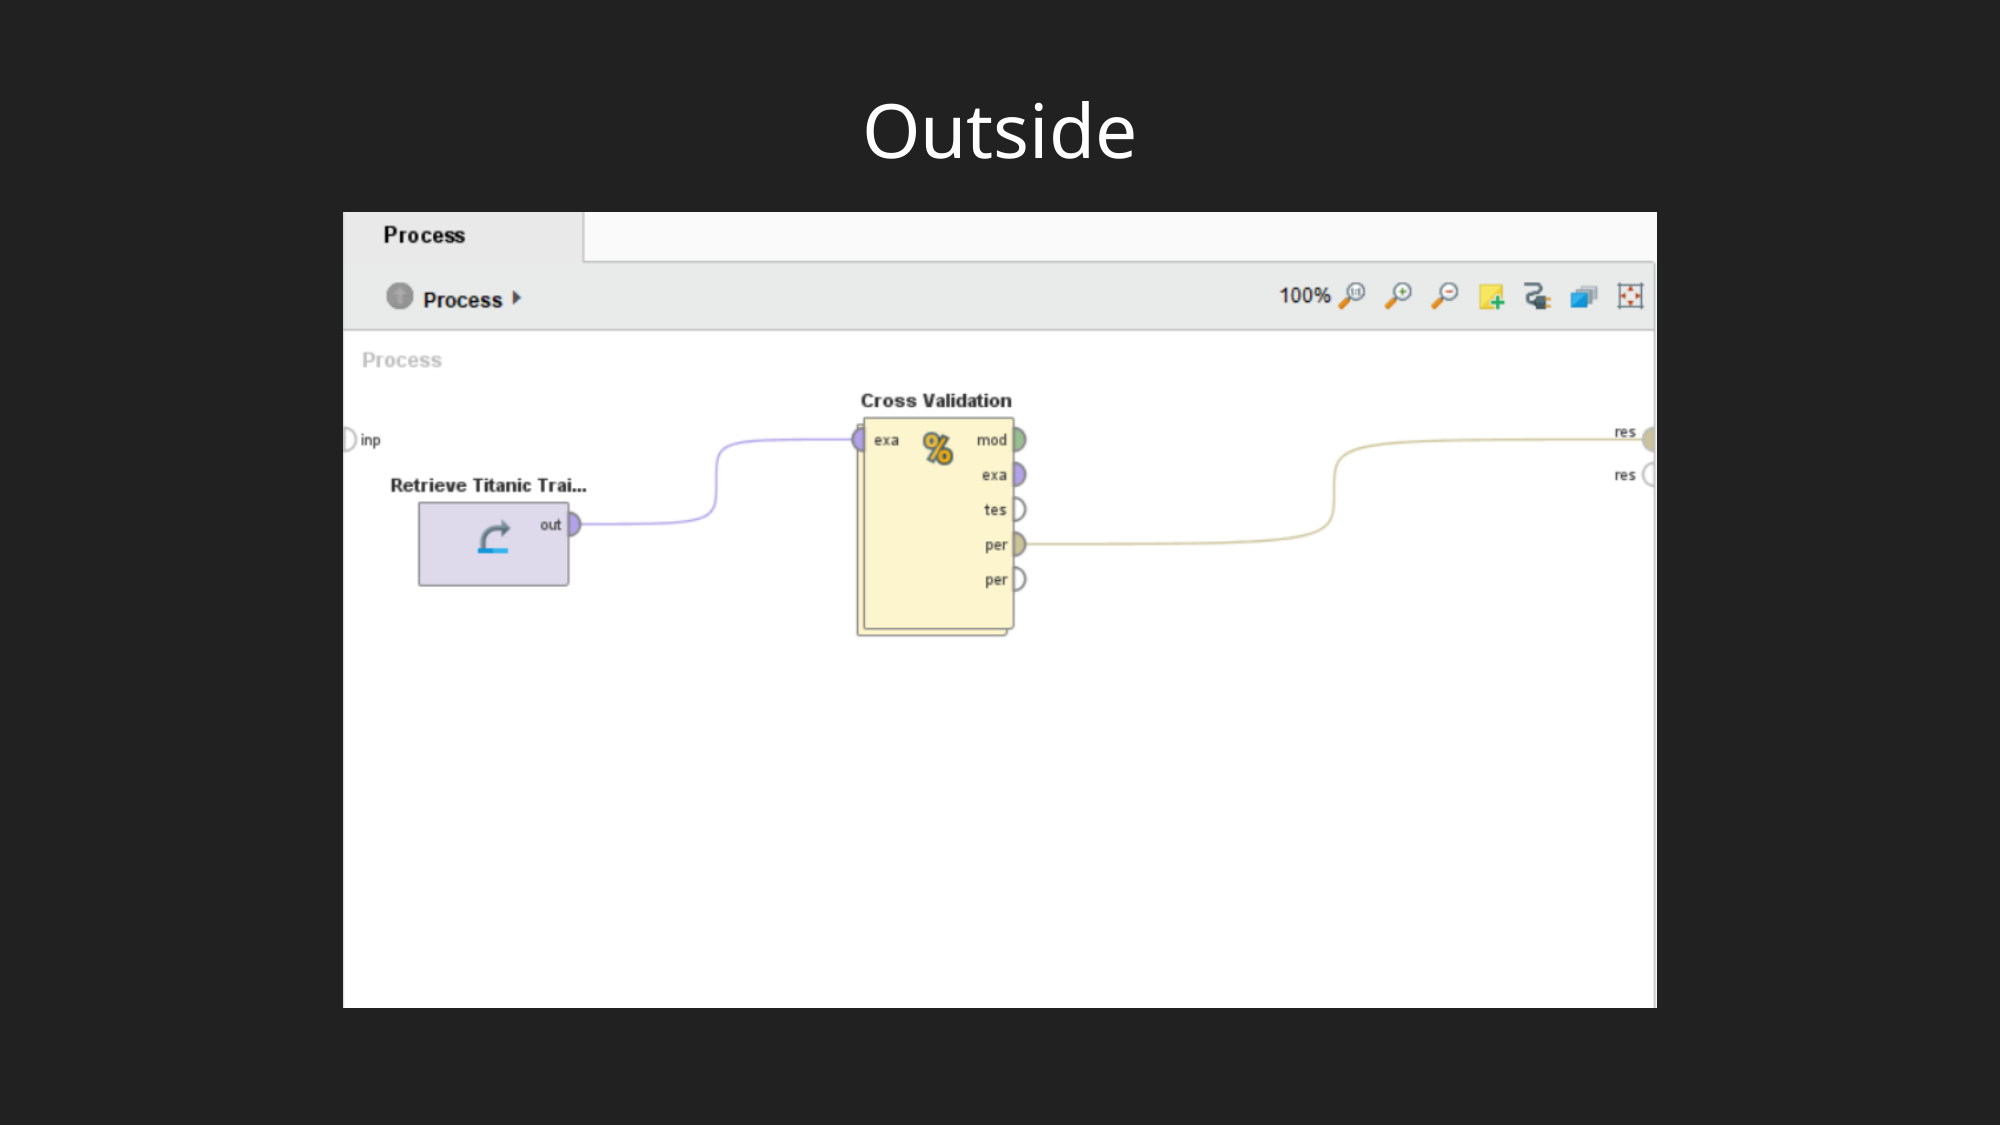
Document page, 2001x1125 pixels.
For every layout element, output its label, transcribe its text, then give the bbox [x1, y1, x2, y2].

picture [343, 212, 1657, 1008]
text_box Outside [746, 76, 1254, 182]
